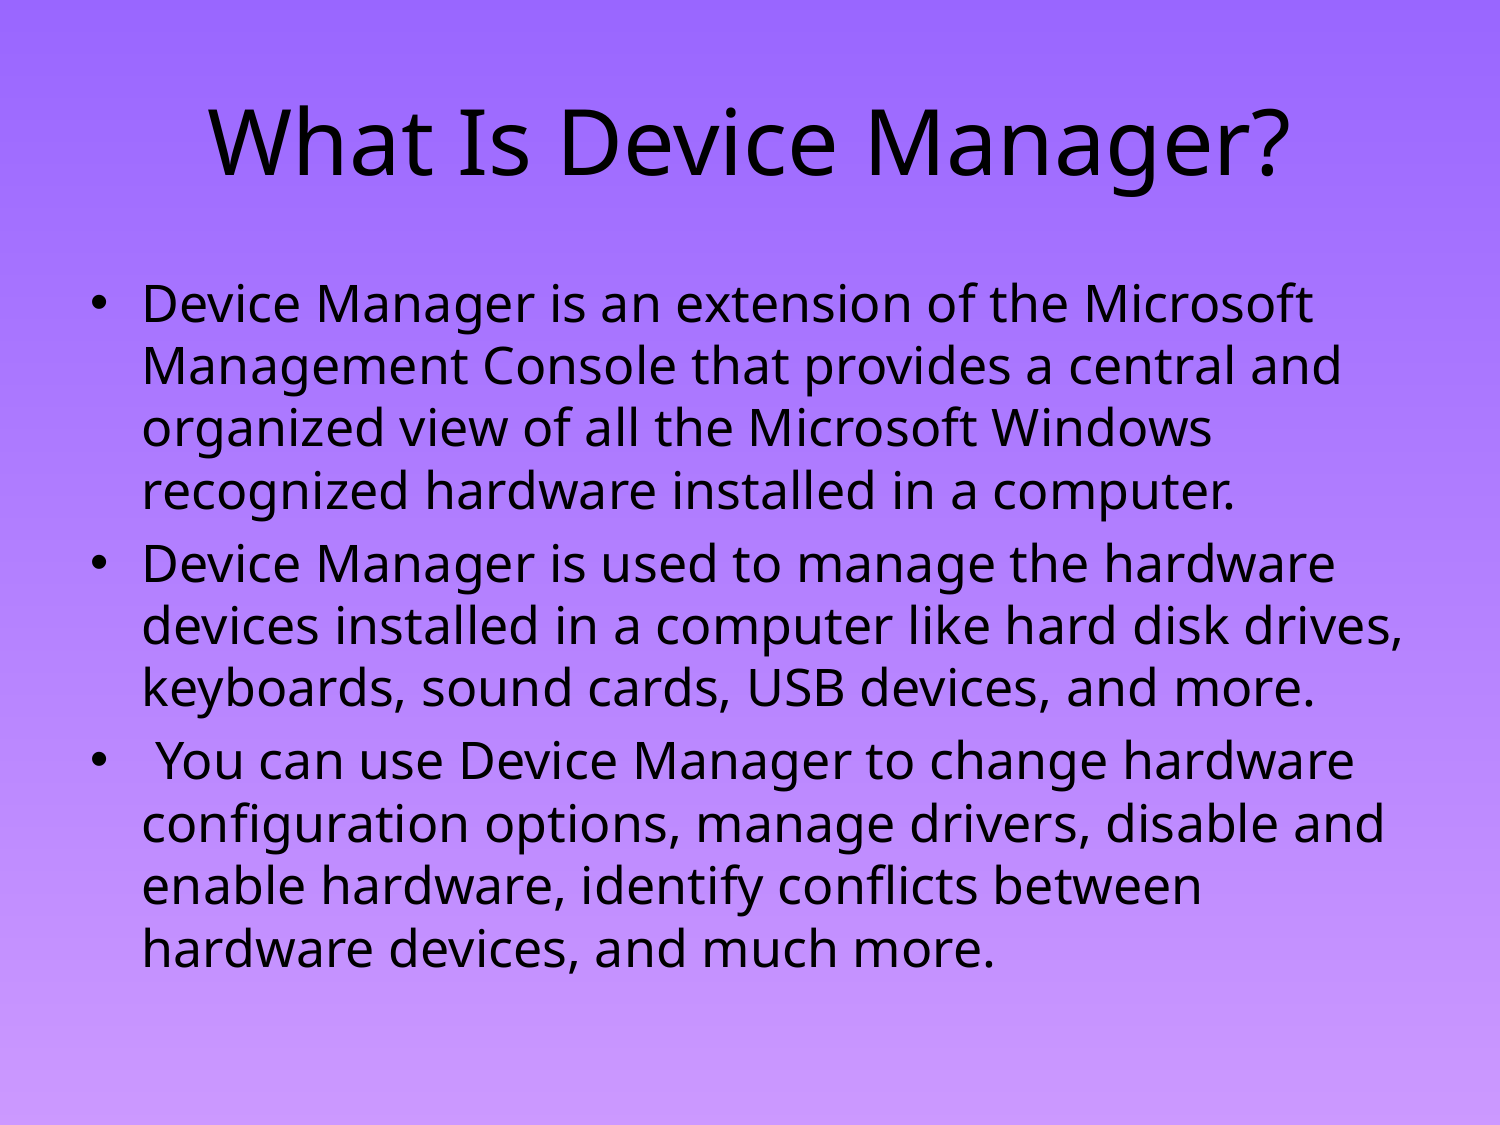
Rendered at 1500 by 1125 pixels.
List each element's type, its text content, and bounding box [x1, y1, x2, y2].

title What Is Device Manager? [75, 45, 1425, 233]
list Device Manager is an extension of the Microsoft Management Console that provides a central and organized view of all the Microsoft Windows recognized hardware installed in a computer. Device Manager is used to manage the hardware devices installed in a computer like hard disk drives, keyboards, sound cards, USB devices, and more. You can use Device Manager to change hardware configuration options, manage drivers, disable and enable hardware, identify conflicts between hardware devices, and much more. [75, 262, 1425, 1005]
